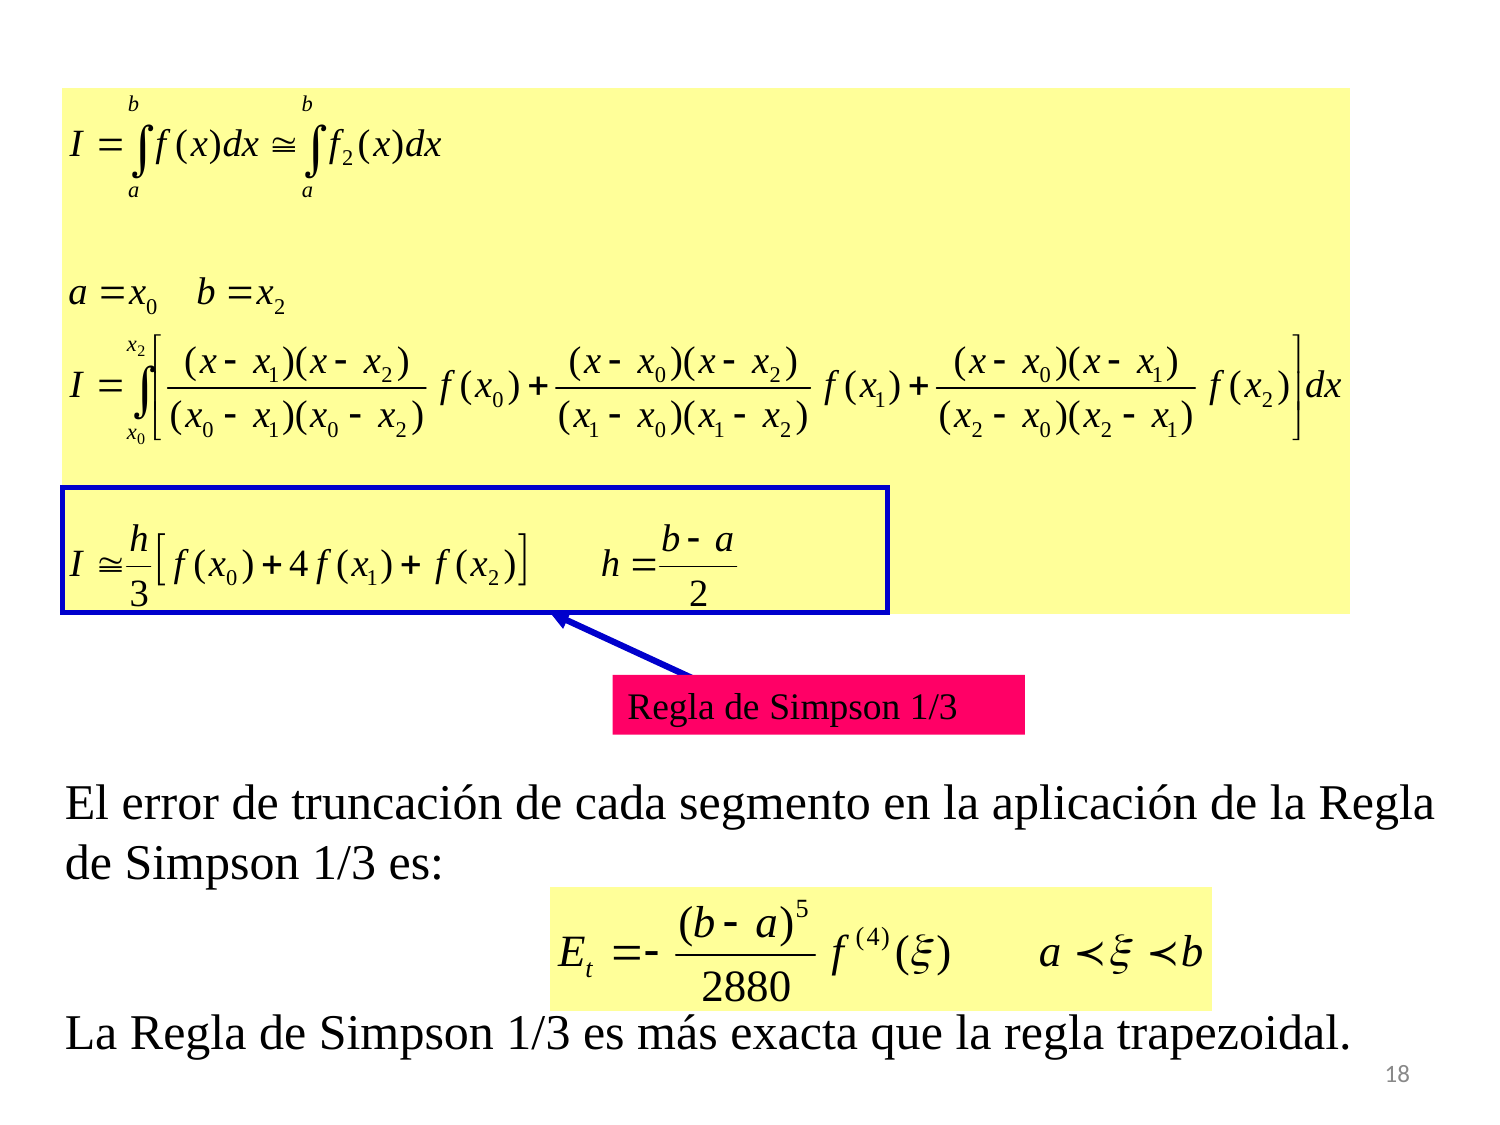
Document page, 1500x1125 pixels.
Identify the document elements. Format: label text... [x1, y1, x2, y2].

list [549, 887, 1213, 1012]
text_box El error de truncación de cada segmento en la aplicación de la Regla de Simpson 1/3 es: La Regla de Simpson 1/3 es más exacta que la regla trapezoidal. [50, 762, 1500, 1068]
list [62, 87, 1351, 615]
text_box Regla de Simpson 1/3 [612, 674, 1025, 735]
slide_number 18 [1074, 1068, 1425, 1103]
